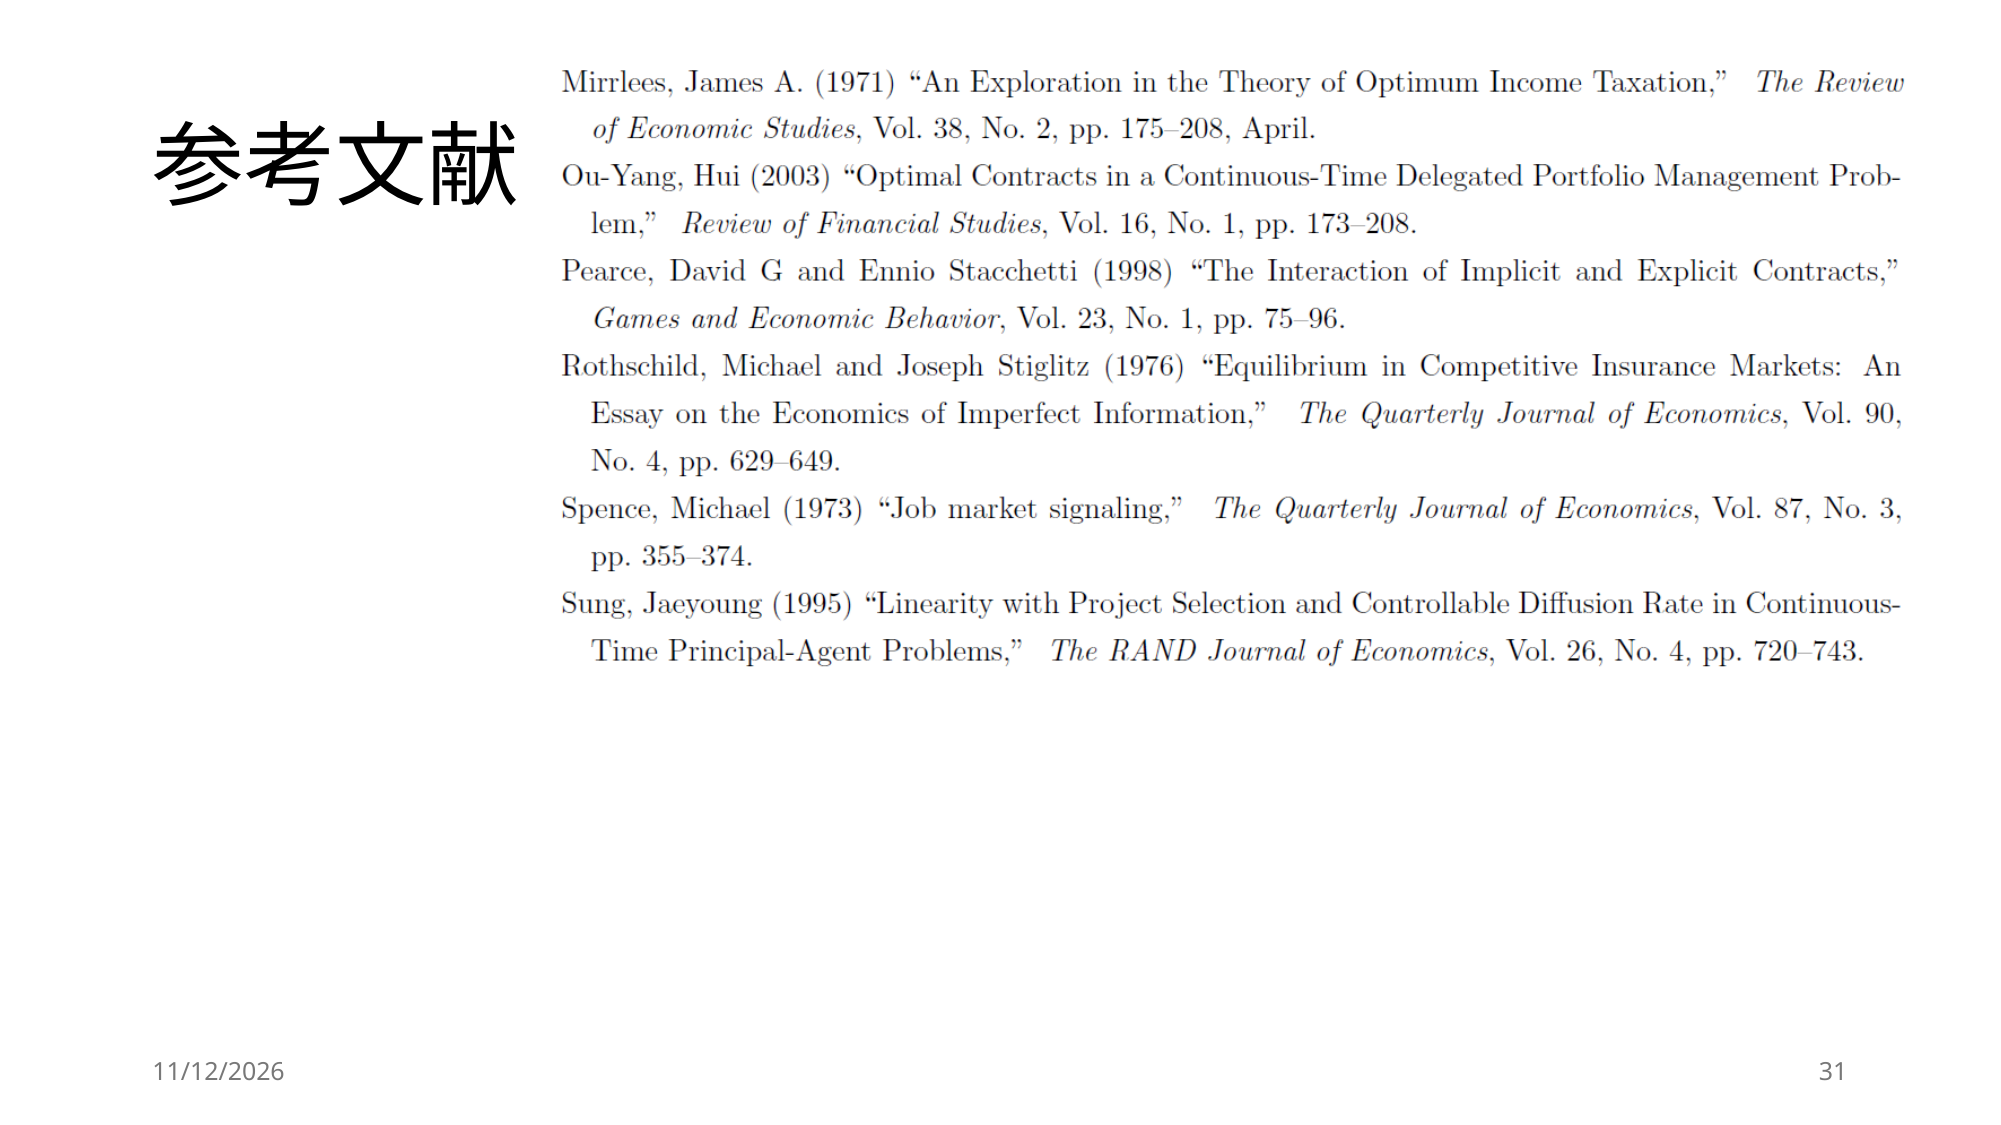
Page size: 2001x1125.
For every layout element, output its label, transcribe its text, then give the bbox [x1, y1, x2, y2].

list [553, 59, 1913, 682]
title 参考文献 [137, 59, 553, 278]
slide_number 31 [1412, 1042, 1863, 1103]
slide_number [137, 1042, 588, 1103]
